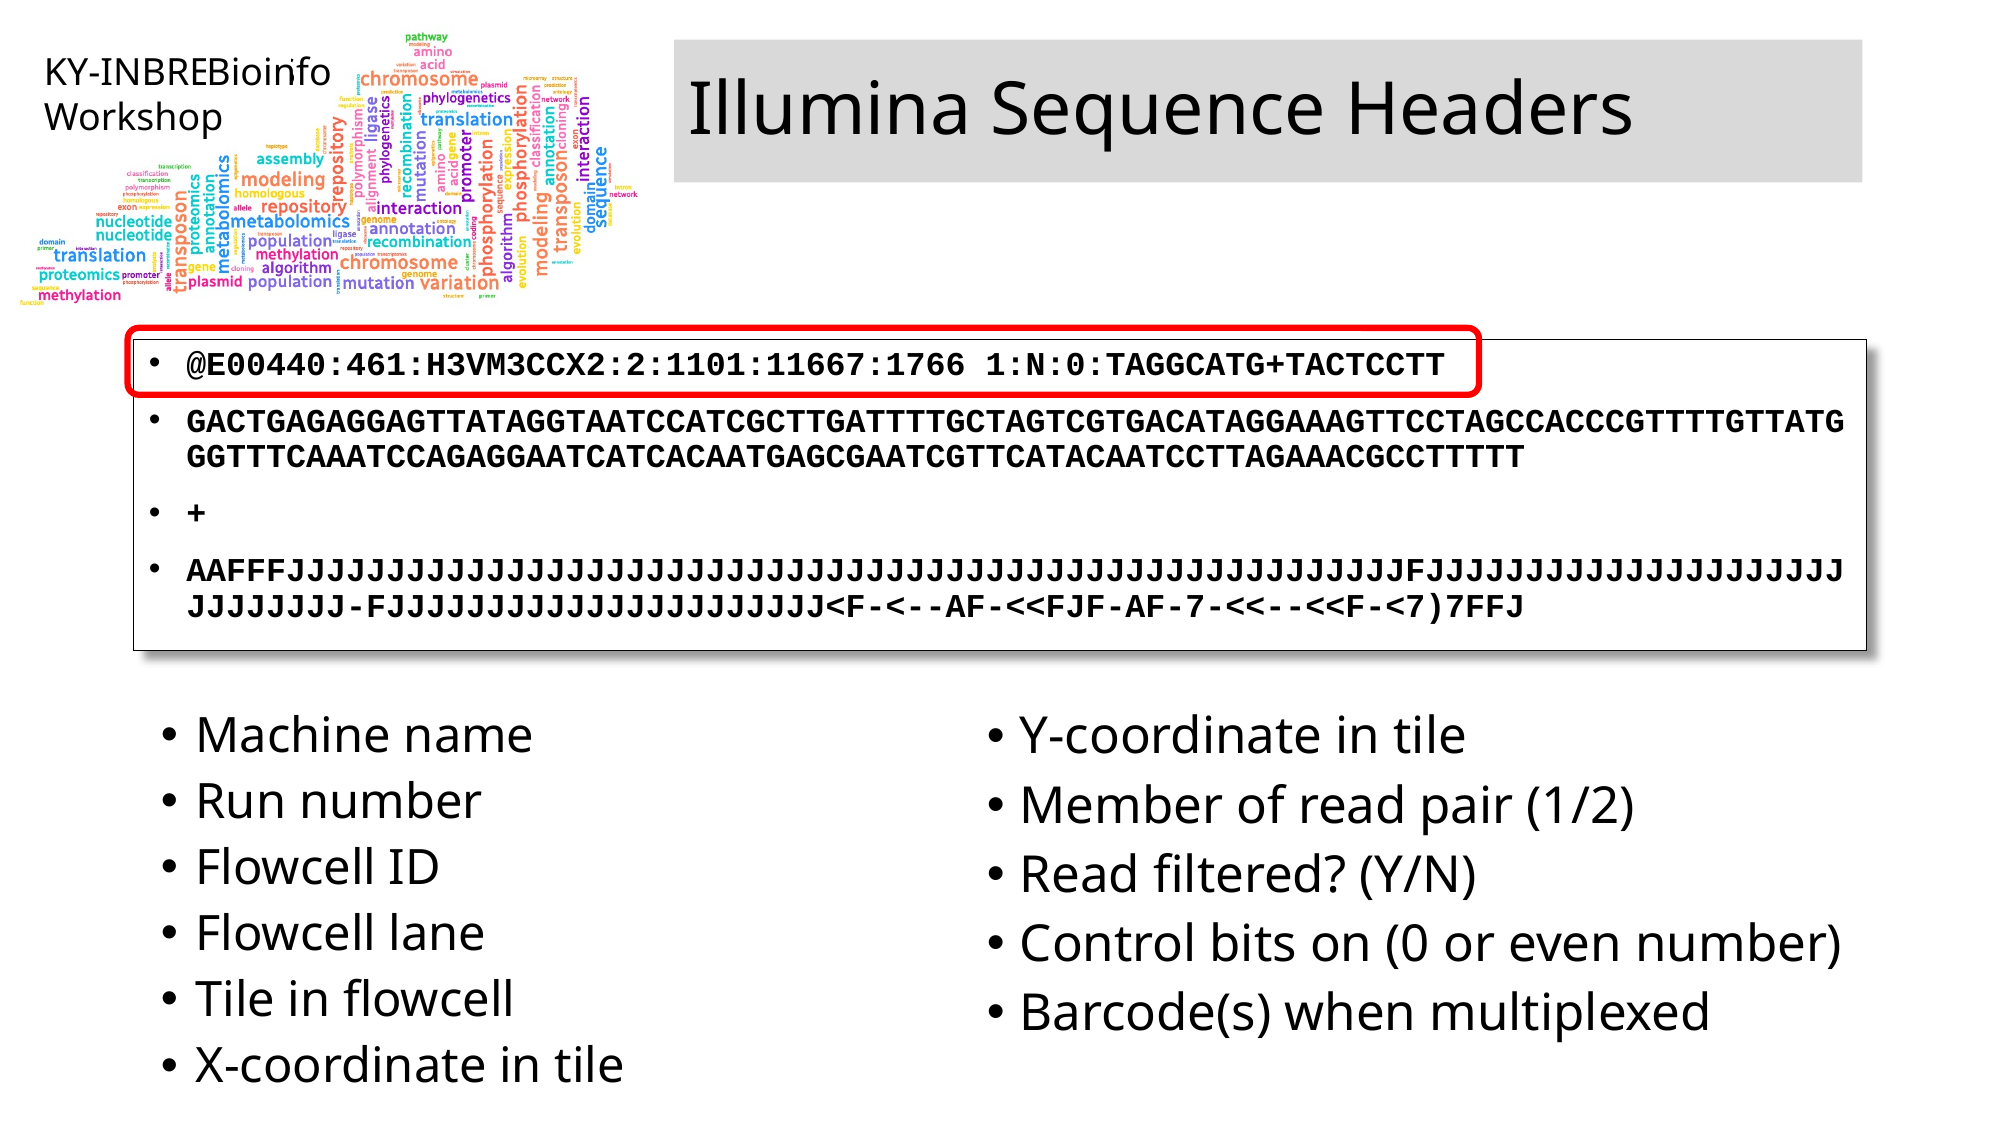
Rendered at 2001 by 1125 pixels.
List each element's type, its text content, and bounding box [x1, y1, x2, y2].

list @E00440:461:H3VM3CCX2:2:1101:11667:1766 1:N:0:TAGGCATG+TACTCCTT GACTGAGAGGAGTTATAGGTAATCCATCGCTTGATTTTGCTAGTCGTGACATAGGAAAGTTCCTAGCCACCCGTTTTGTTATGGGTTTCAAATCCAGAGGAATCATCACAATGAGCGAATCGTTCATACAATCCTTAGAAACGCCTTTTT + AAFFFJJJJJJJJJJJJJJJJJJJJJJJJJJJJJJJJJJJJJJJJJJJJJJJJJJJJJJJJFJJJJJJJJJJJJJJJJJJJJJJJJJJJJJ-FJJJJJJJJJJJJJJJJJJJJJJ<F-<--AF-<<FJF-AF-7-<<--<<F-<7)7FFJ [133, 339, 1867, 651]
list Machine name Run number Flowcell ID Flowcell lane Tile in flowcell X-coordinate in tile [145, 702, 861, 1102]
text_box [125, 326, 1481, 397]
picture [9, 24, 643, 311]
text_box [190, 40, 391, 102]
text_box Y-coordinate in tile Member of read pair (1/2) Read filtered? (Y/N) Control bits on (0 or even number) Barcode(s) when multiplexed [971, 702, 1867, 1102]
title Illumina Sequence Headers [674, 39, 1863, 183]
